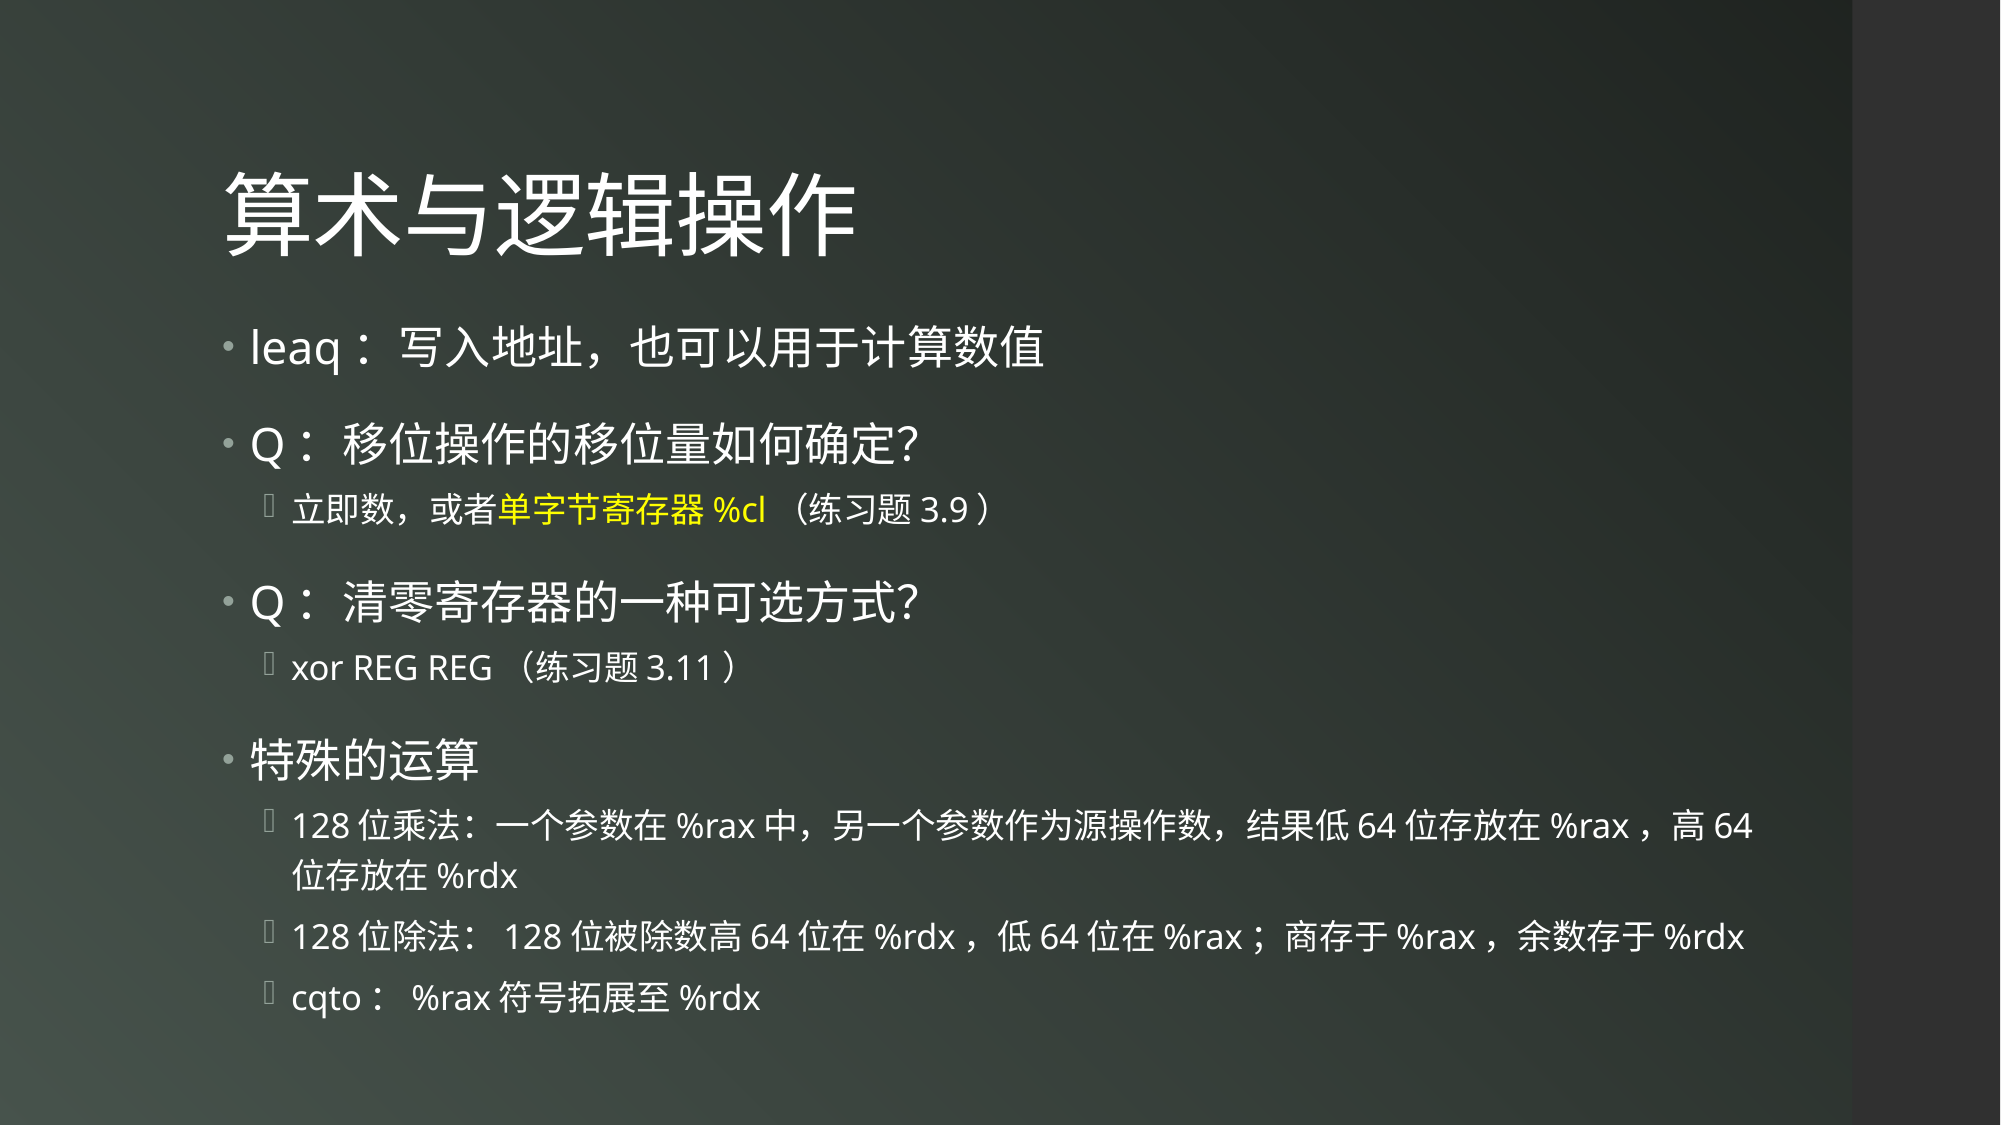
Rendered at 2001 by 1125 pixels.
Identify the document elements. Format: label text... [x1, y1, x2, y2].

list leaq：写入地址，也可以用于计算数值 Q：移位操作的移位量如何确定？ 立即数，或者单字节寄存器%cl（练习题3.9） Q：清零寄存器的一种可选方式？ xor REG REG（练习题3.11） 特殊的运算 128位乘法：一个参数在%rax中，另一个参数作为源操作数，结果低64位存放在%rax，高64位存放在%rdx 128位除法：128位被除数高64位在%rdx，低64位在%rax；商存于%rax，余数存于%rdx cqto：%rax符号拓展至%rdx [206, 299, 1784, 1065]
title 算术与逻辑操作 [206, 60, 1797, 278]
